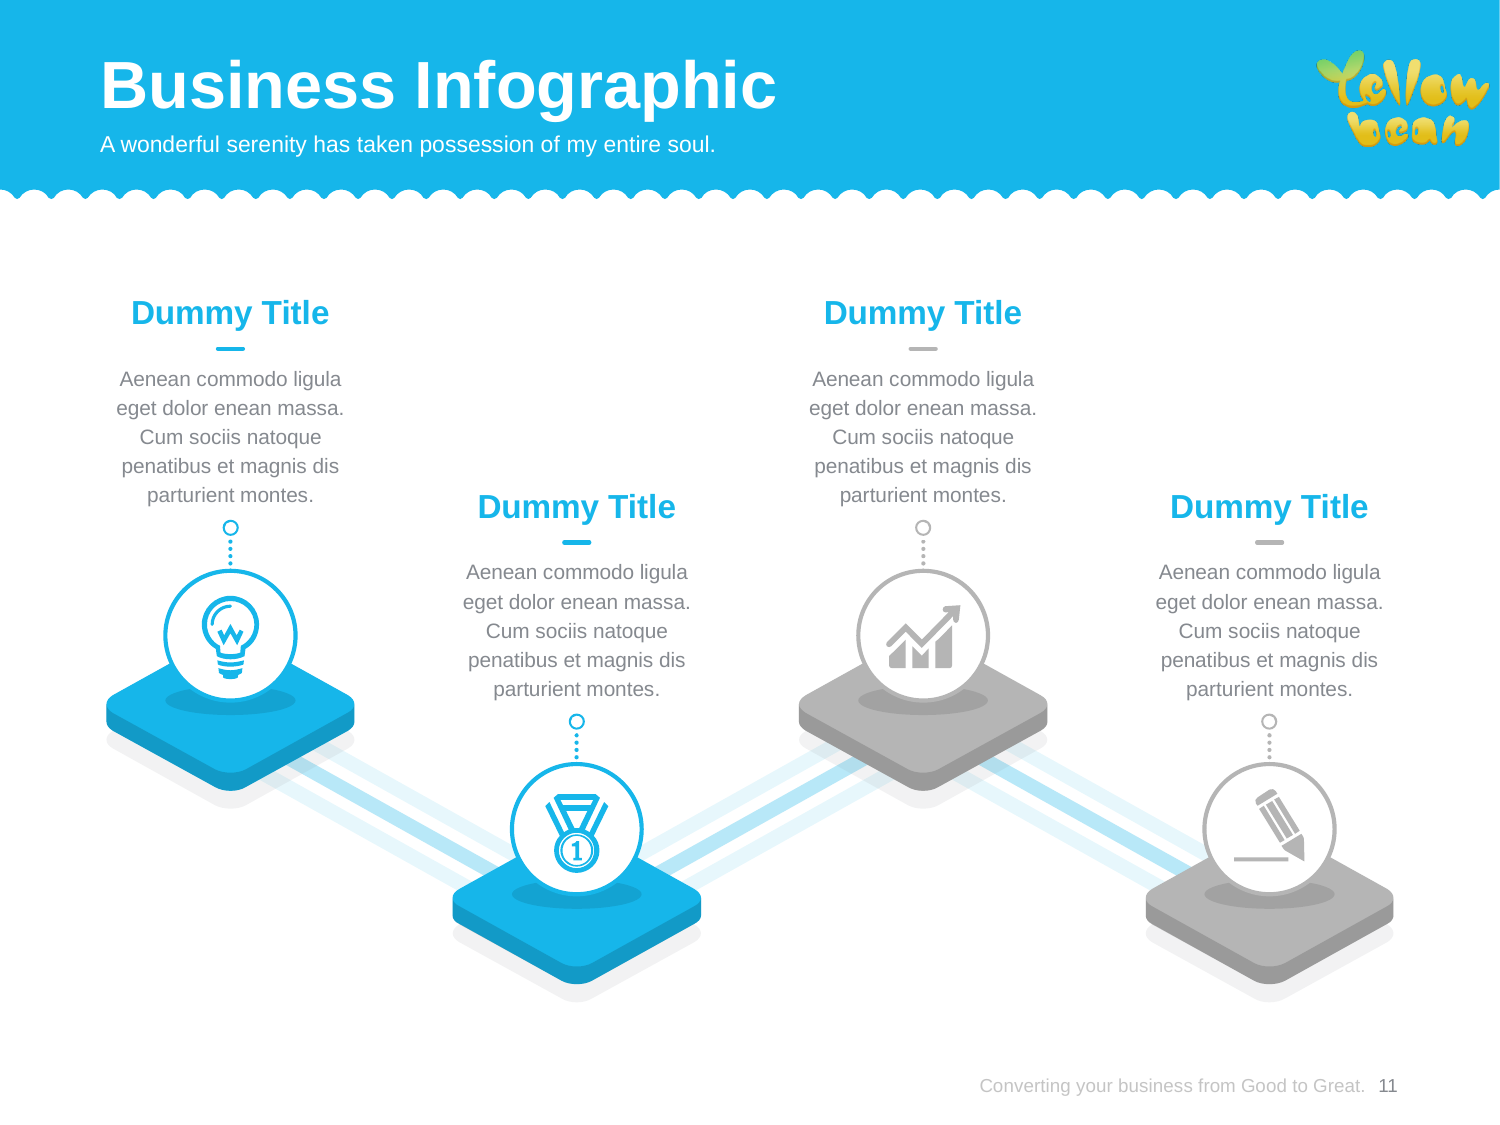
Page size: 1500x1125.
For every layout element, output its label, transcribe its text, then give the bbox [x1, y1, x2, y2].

list A wonderful serenity has taken possession of my entire soul. [100, 129, 1400, 189]
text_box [226, 689, 581, 956]
title Business Infographic [100, 29, 1400, 127]
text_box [104, 519, 357, 810]
footer Converting your business from Good to Great. [905, 1044, 1352, 1125]
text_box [113, 291, 348, 506]
slide_number 11 [1352, 1044, 1424, 1125]
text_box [796, 519, 1050, 810]
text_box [450, 713, 704, 1004]
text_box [1143, 713, 1396, 1004]
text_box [1152, 485, 1387, 700]
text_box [460, 485, 694, 700]
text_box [919, 689, 1274, 956]
picture [1308, 42, 1500, 157]
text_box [581, 689, 919, 956]
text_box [806, 291, 1040, 506]
